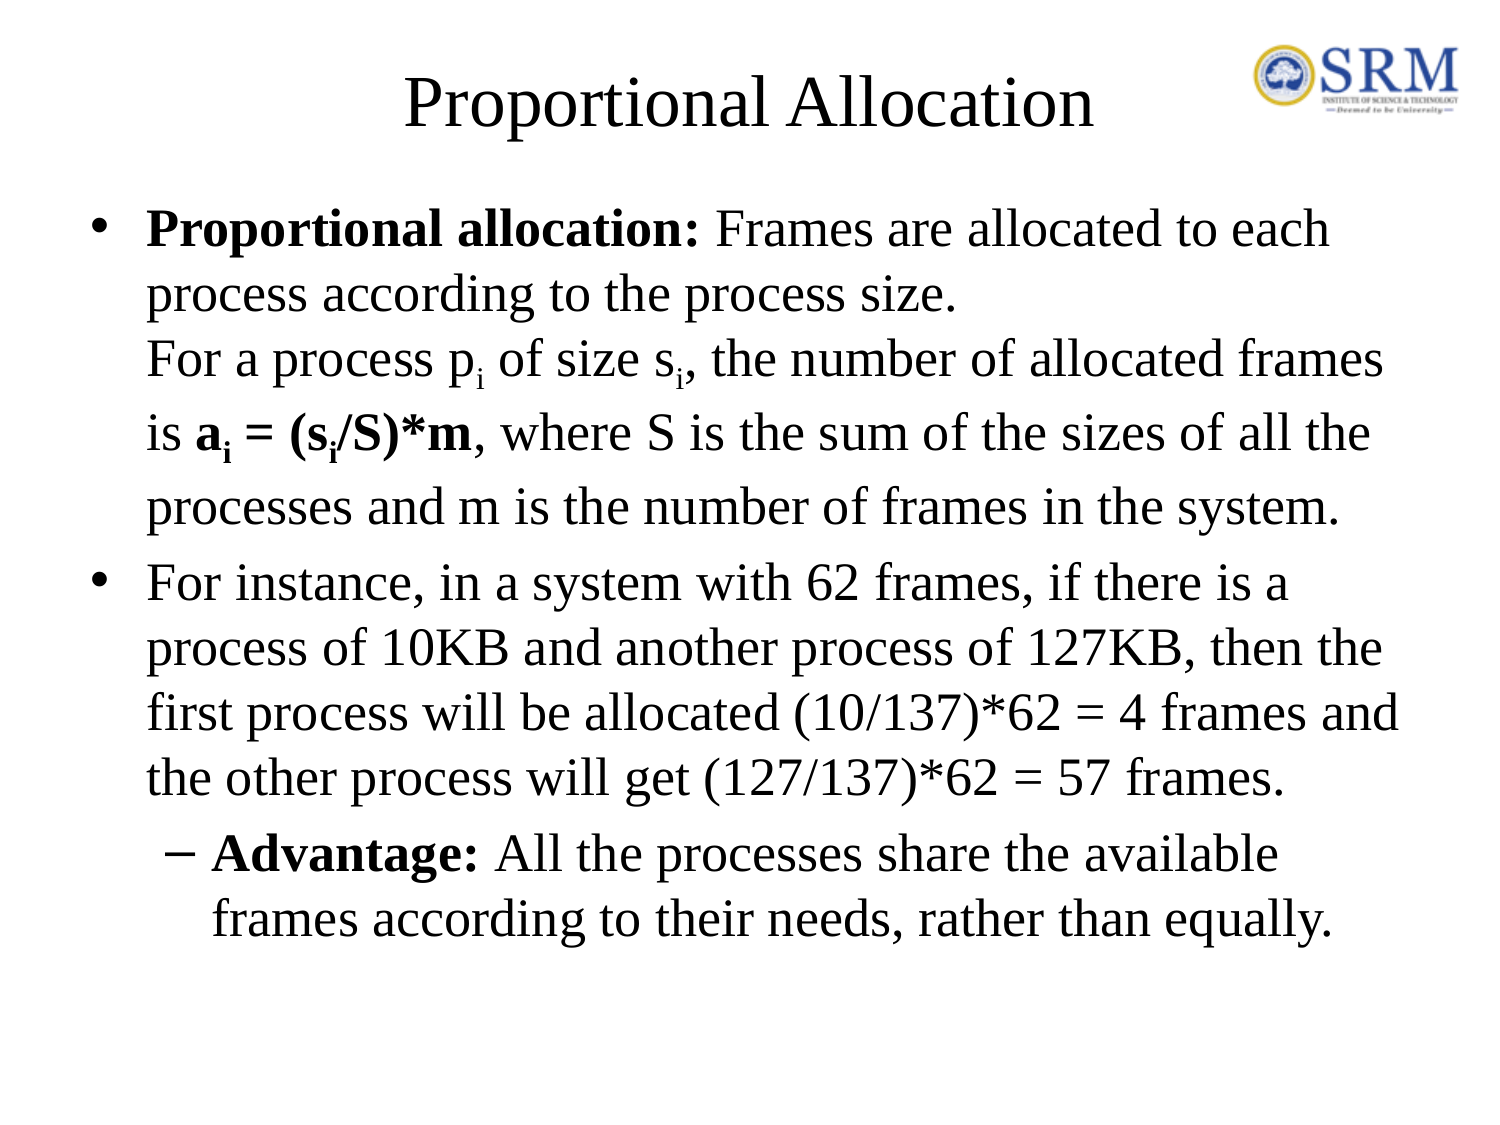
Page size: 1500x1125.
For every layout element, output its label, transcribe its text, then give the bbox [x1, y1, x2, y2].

list Proportional allocation: Frames are allocated to each process according to the process size. For a process pi of size si, the number of allocated frames is ai = (si/S)*m, where S is the sum of the sizes of all the processes and m is the number of frames in the system. For instance, in a system with 62 frames, if there is a process of 10KB and another process of 127KB, then the first process will be allocated (10/137)*62 = 4 frames and the other process will get (127/137)*62 = 57 frames. Advantage: All the processes share the available frames according to their needs, rather than equally. [75, 184, 1425, 1005]
title Proportional Allocation [75, 45, 1218, 149]
picture [1222, 42, 1476, 148]
